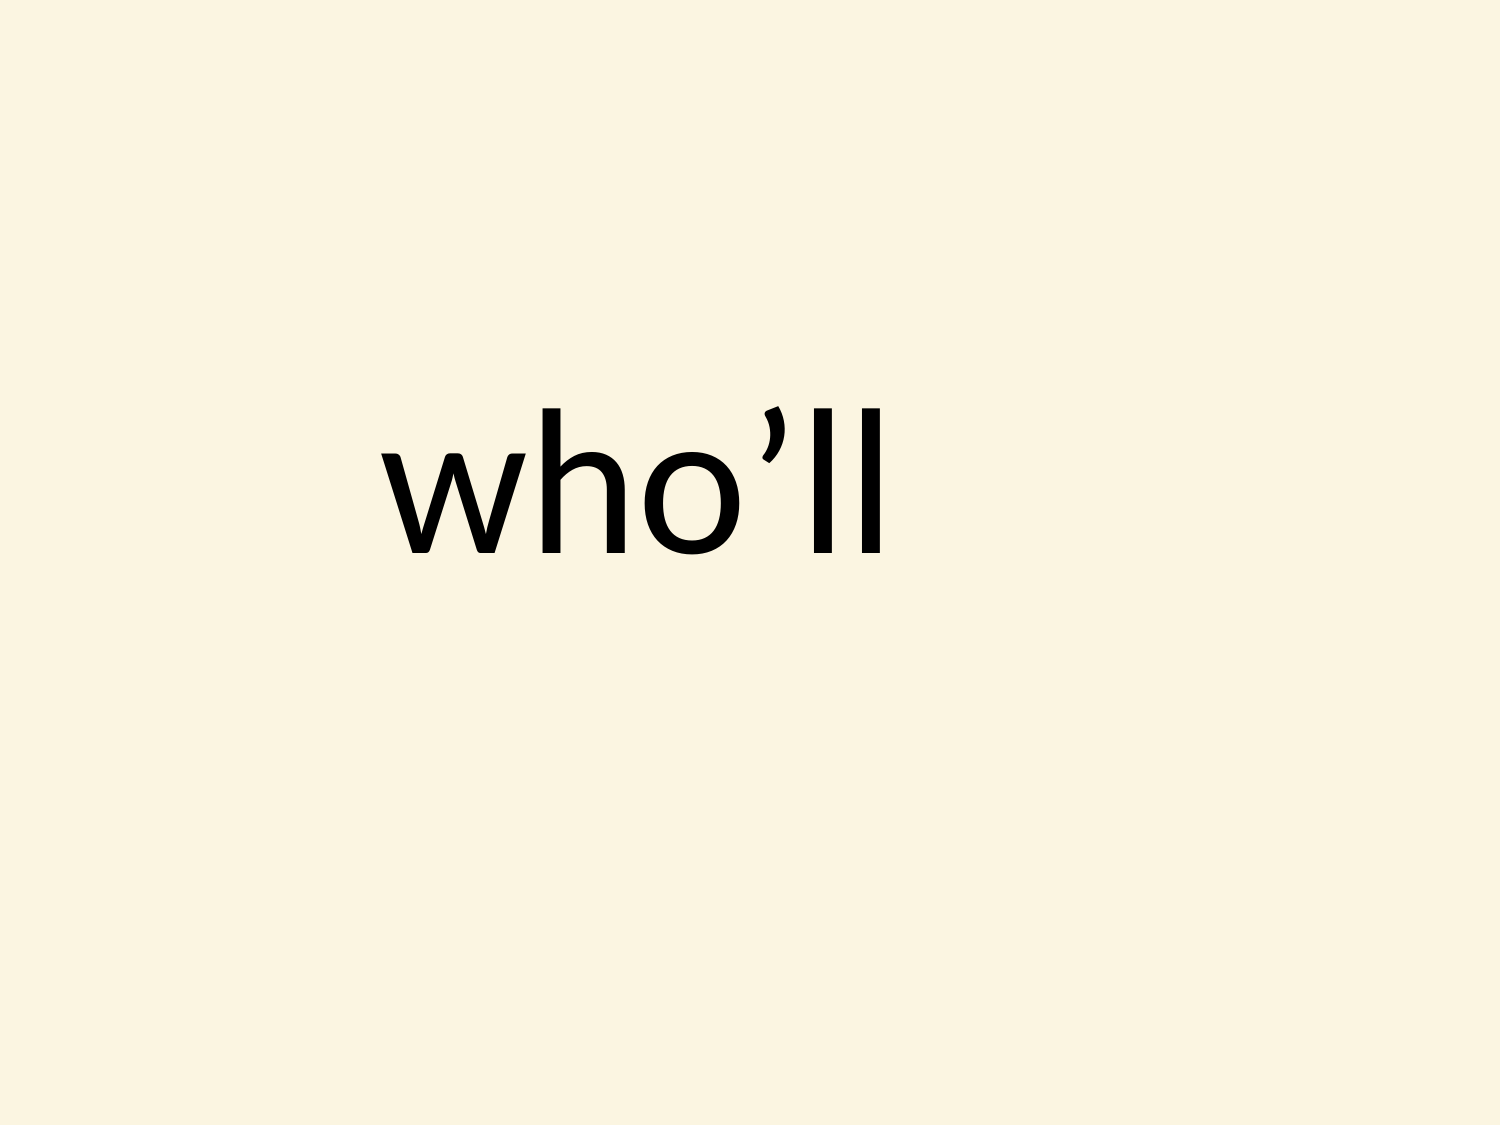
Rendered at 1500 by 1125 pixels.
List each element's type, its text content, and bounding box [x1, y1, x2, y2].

title who’ll [0, 349, 1276, 591]
